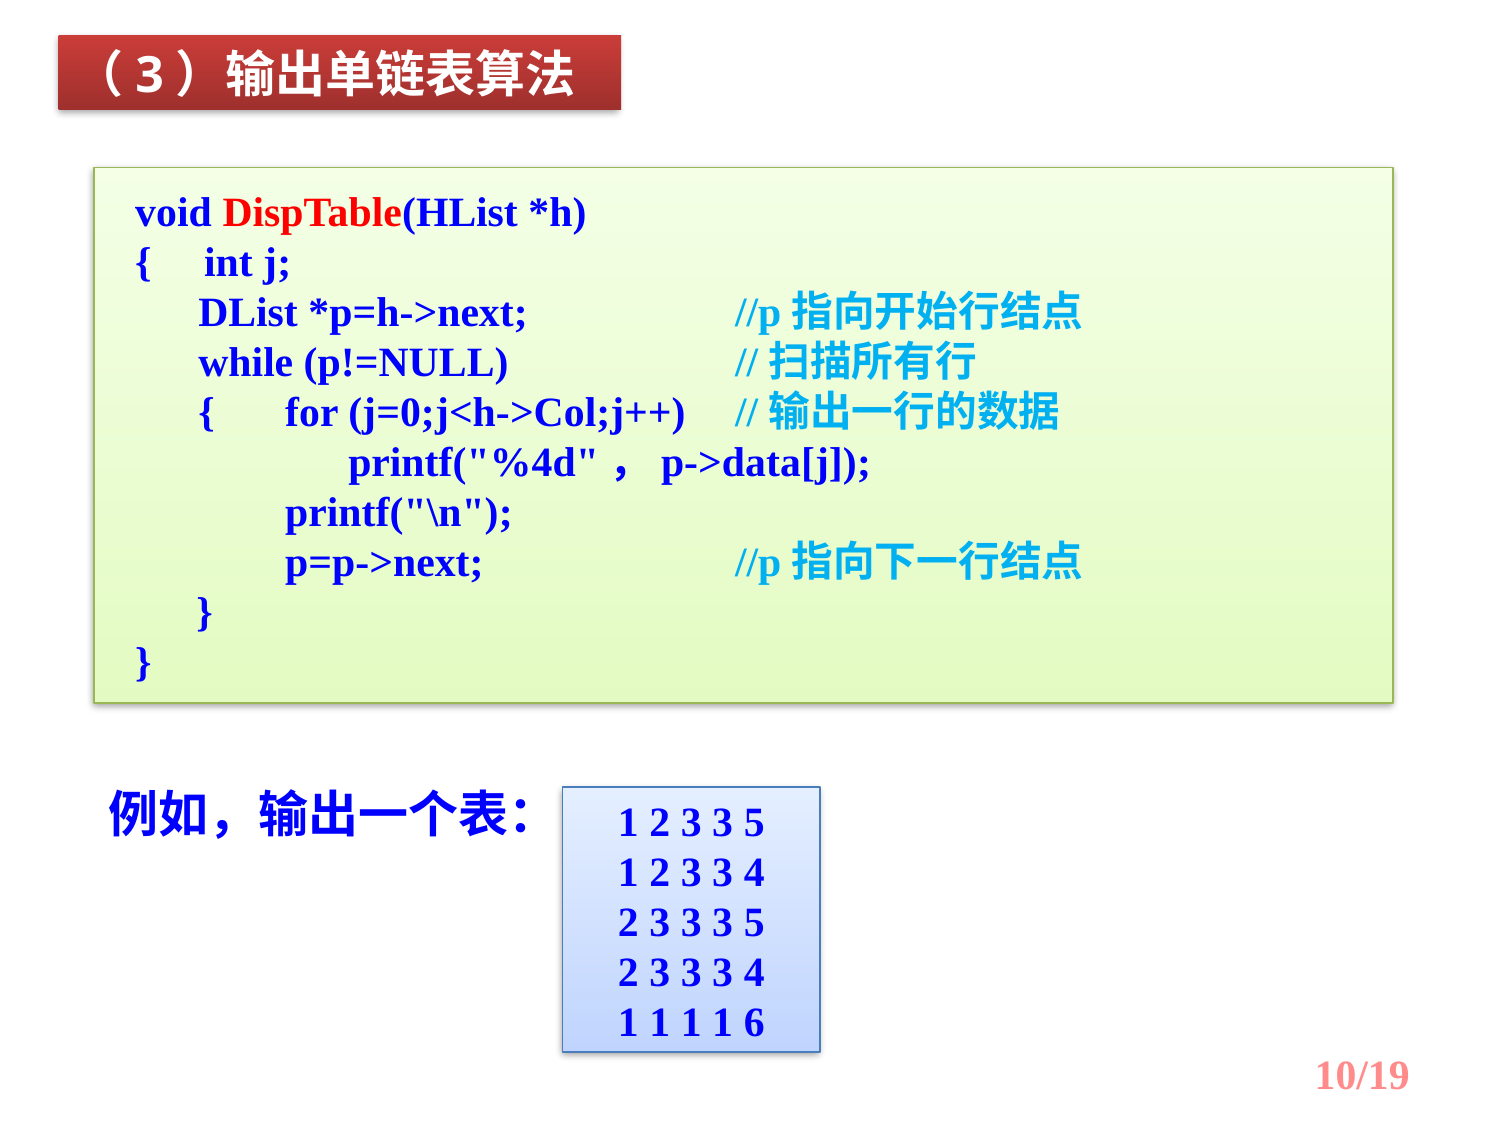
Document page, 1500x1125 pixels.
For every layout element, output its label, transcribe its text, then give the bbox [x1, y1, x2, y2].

text_box （3）输出单链表算法 [58, 35, 622, 110]
slide_number 10 [1074, 1042, 1425, 1103]
text_box 例如，输出一个表： [93, 775, 598, 851]
text_box 1 2 3 3 5 1 2 3 3 4 2 3 3 3 5 2 3 3 3 4 1 1 1 1 6 [562, 786, 821, 1053]
text_box void DispTable(HList *h) { int j; DList *p=h->next; //p指向开始行结点 while (p!=NULL) //扫描所有行 { for (j=0;j<h->Col;j++) //输出一行的数据 printf("%4d"，p->data[j]); printf("\n"); p=p->next; //p指向下一行结点 } } [93, 167, 1394, 704]
